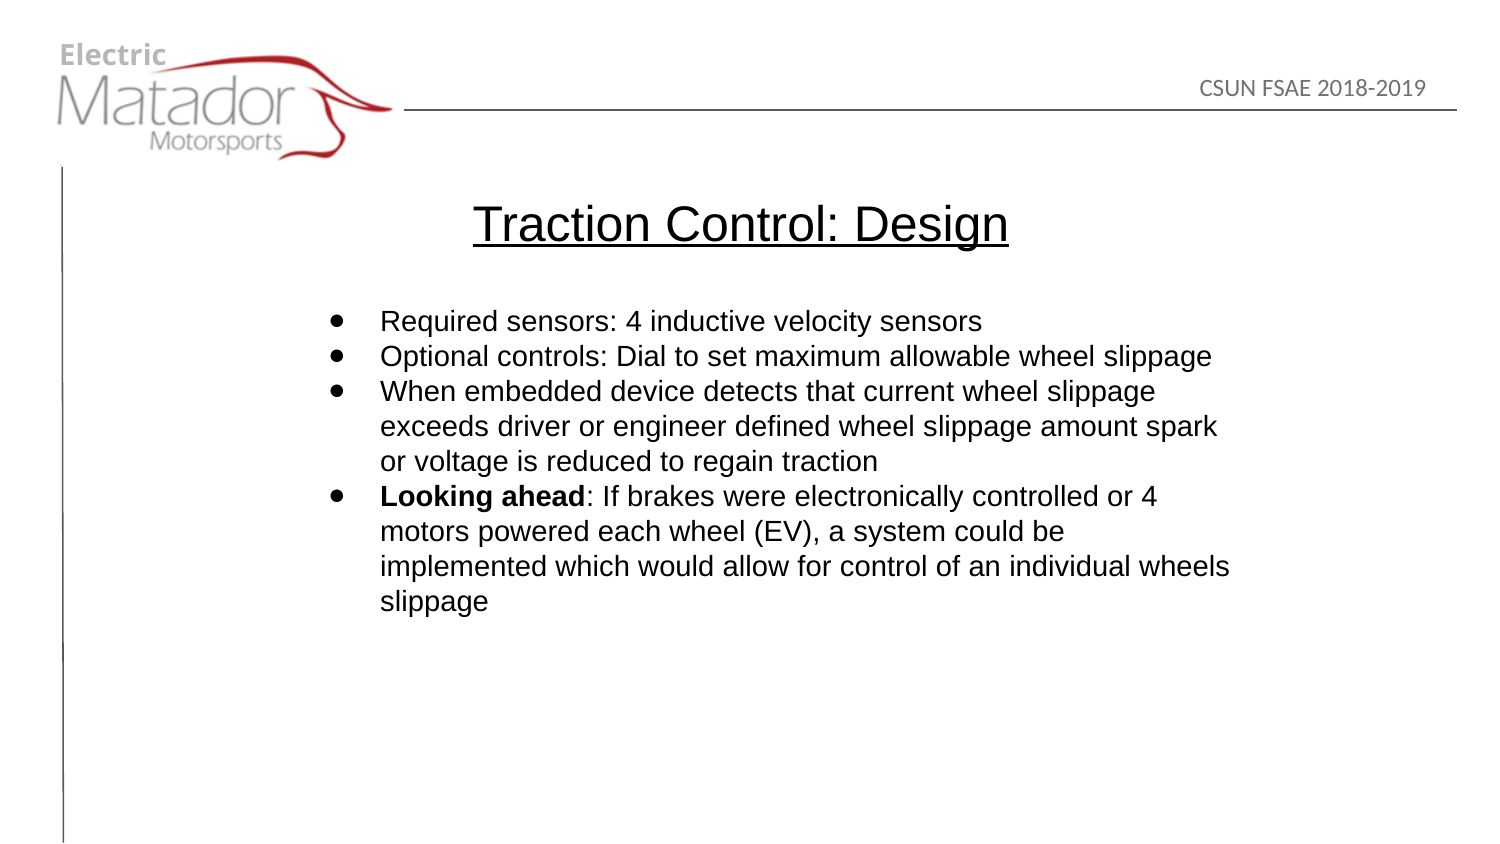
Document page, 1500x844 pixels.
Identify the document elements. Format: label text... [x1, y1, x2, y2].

text_box Required sensors: 4 inductive velocity sensors Optional controls: Dial to set maximum allowable wheel slippage When embedded device detects that current wheel slippage exceeds driver or engineer defined wheel slippage amount spark or voltage is reduced to regain traction Looking ahead: If brakes were electronically controlled or 4 motors powered each wheel (EV), a system could be implemented which would allow for control of an individual wheels slippage [290, 287, 1250, 778]
picture [52, 45, 396, 166]
text_box Traction Control: Design [457, 183, 1043, 287]
